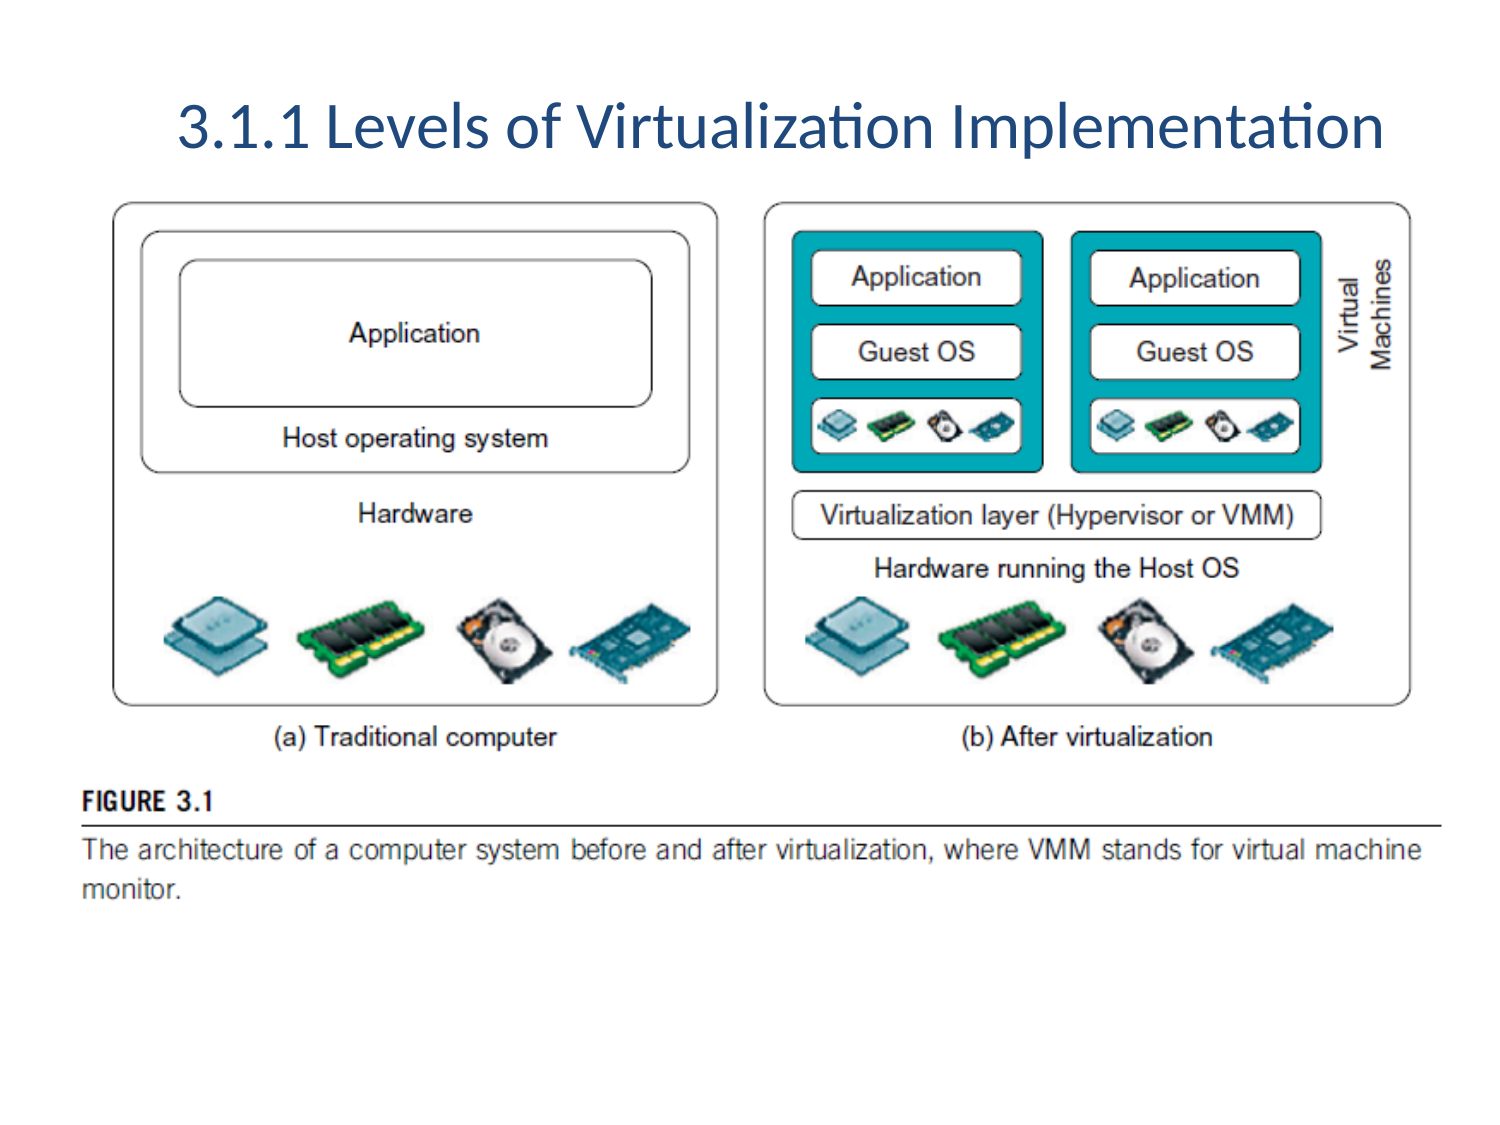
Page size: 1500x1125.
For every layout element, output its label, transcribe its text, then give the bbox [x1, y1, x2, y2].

picture [63, 190, 1447, 906]
title 3.1.1 Levels of Virtualization Implementation [62, 32, 1500, 212]
